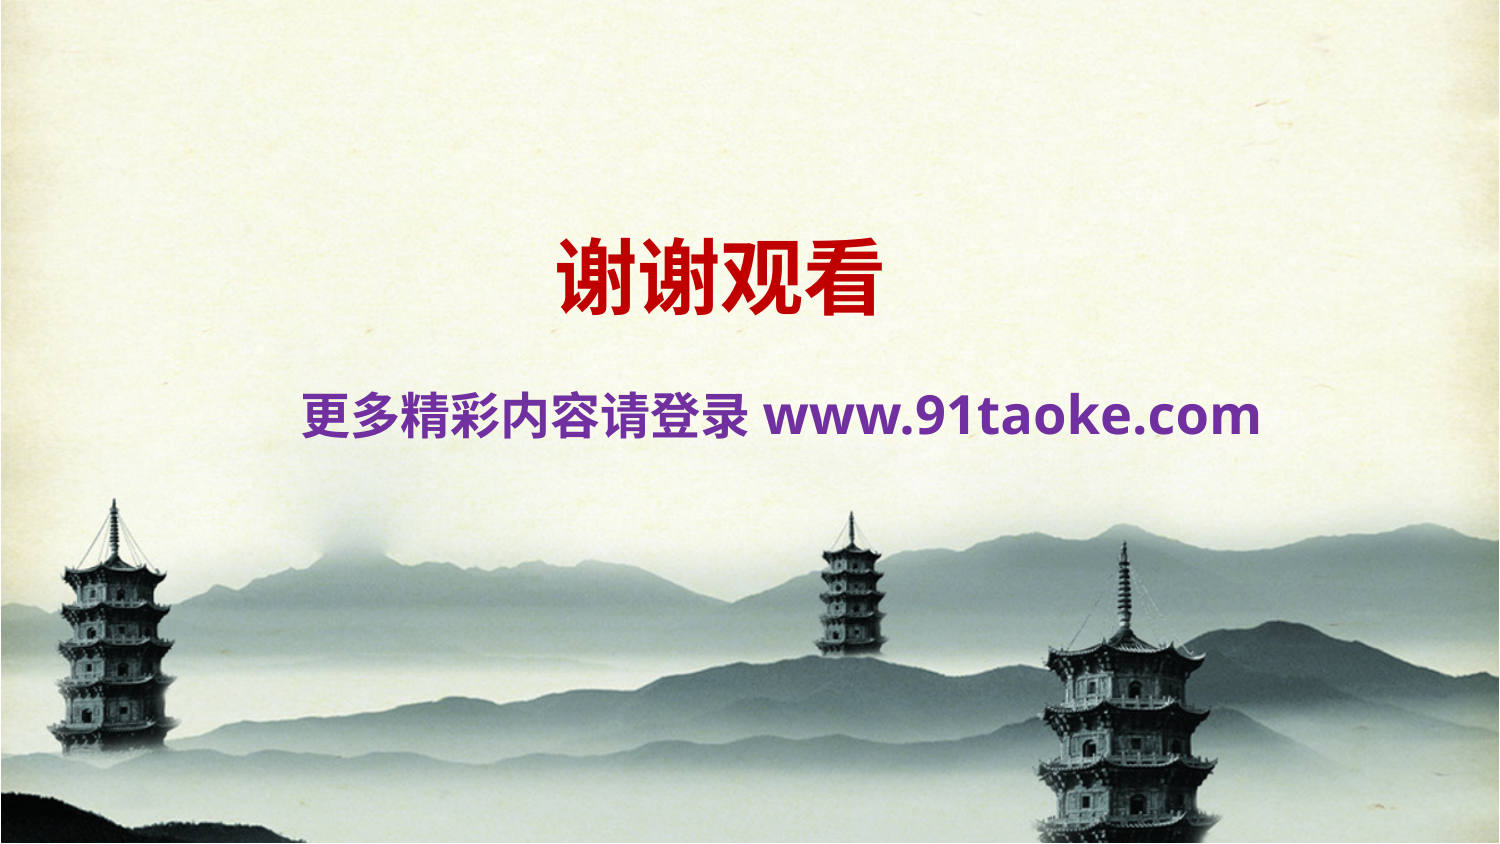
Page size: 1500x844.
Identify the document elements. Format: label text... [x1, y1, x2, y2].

text_box 更多精彩内容请登录www.91taoke.com [289, 337, 1301, 488]
text_box 谢谢观看 [539, 197, 903, 333]
picture [1, 0, 1499, 843]
